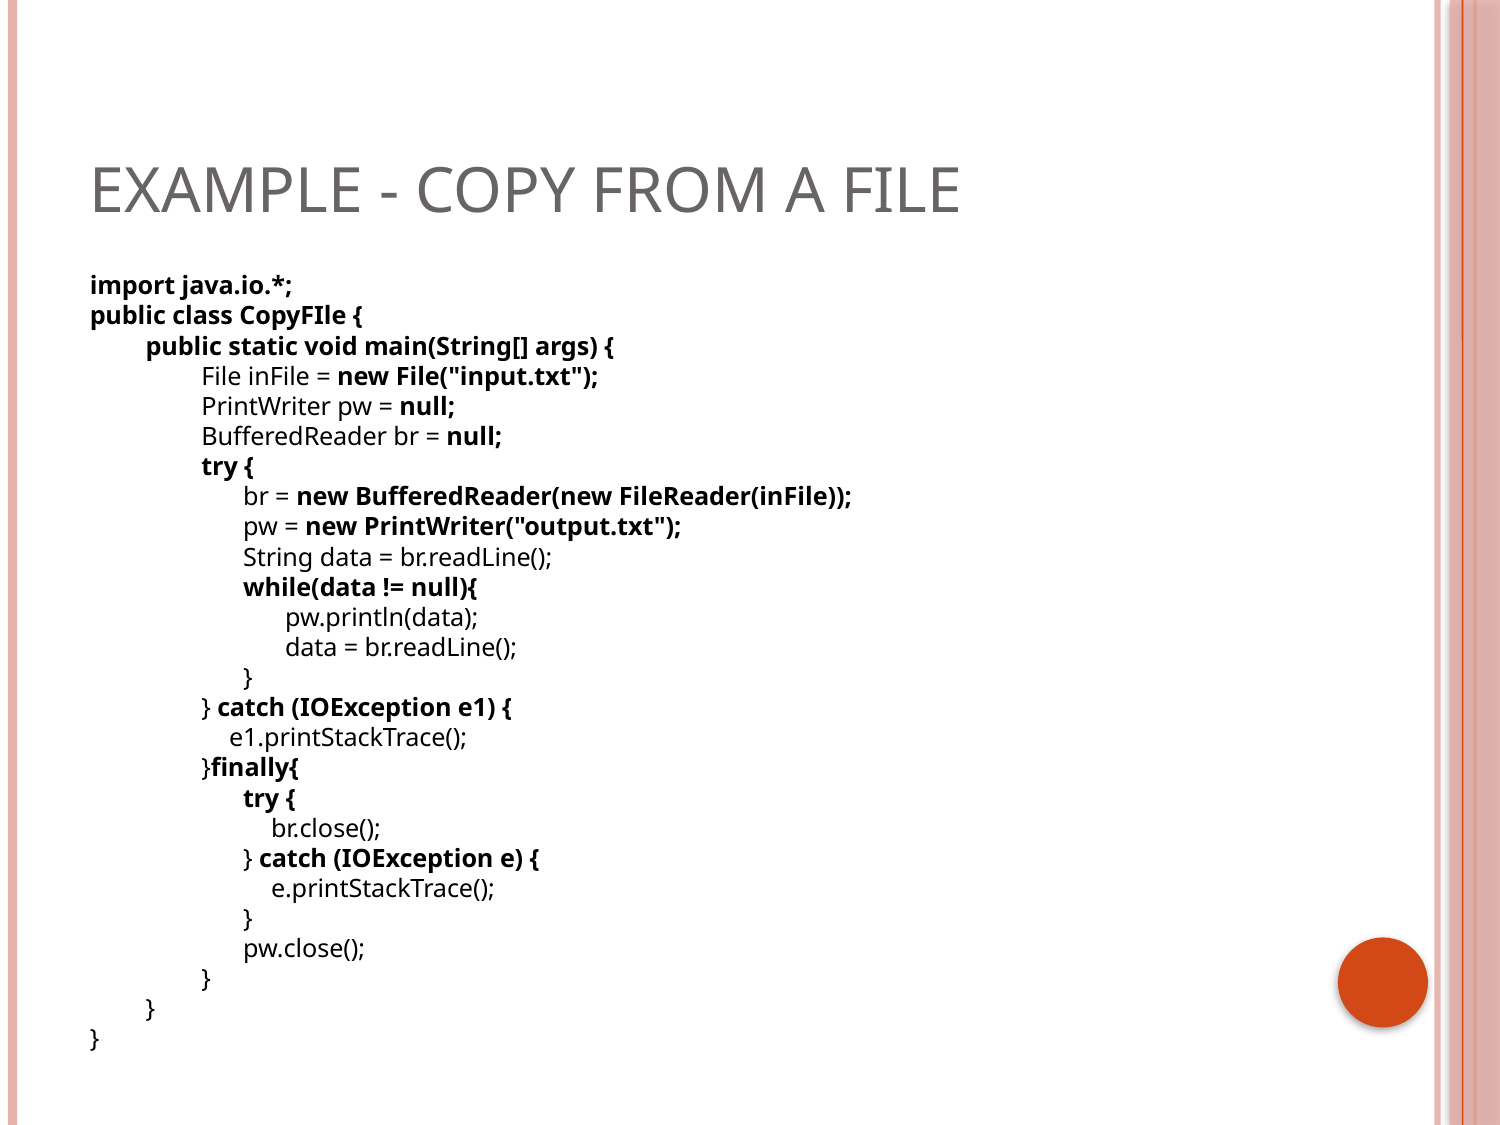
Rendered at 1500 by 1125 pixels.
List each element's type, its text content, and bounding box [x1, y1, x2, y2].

list import java.io.*; public class CopyFIle { public static void main(String[] args) { File inFile = new File("input.txt"); PrintWriter pw = null; BufferedReader br = null; try { br = new BufferedReader(new FileReader(inFile)); pw = new PrintWriter("output.txt"); String data = br.readLine(); while(data != null){ pw.println(data); data = br.readLine(); } } catch (IOException e1) { e1.printStackTrace(); }finally{ try { br.close(); } catch (IOException e) { e.printStackTrace(); } pw.close(); } } } [75, 262, 1300, 1062]
title Example - Copy from a file [75, 45, 1300, 233]
